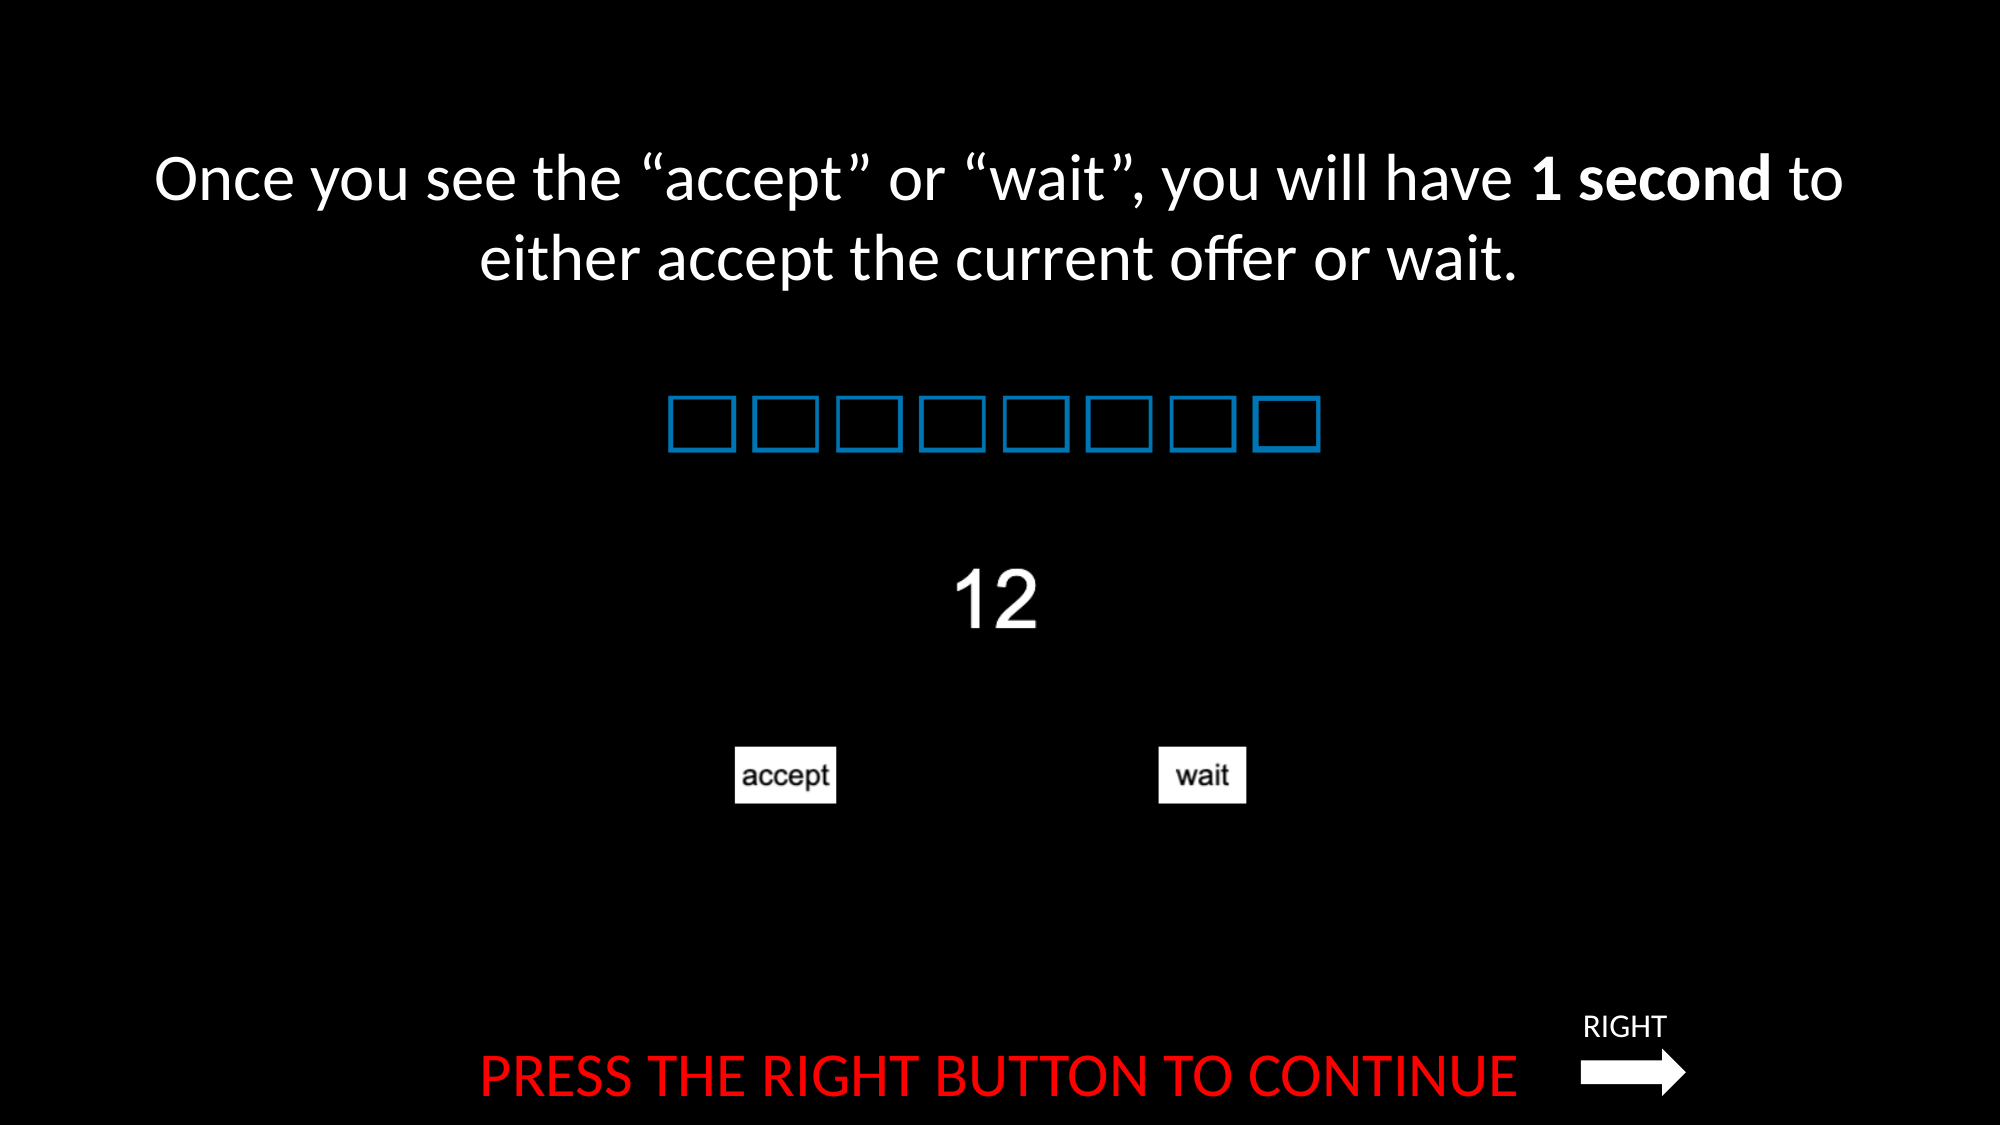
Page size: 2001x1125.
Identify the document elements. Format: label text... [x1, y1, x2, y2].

text_box RIGHT [1499, 996, 1751, 1125]
list Once you see the “accept” or “wait”, you will have 1 second to either accept the current offer or wait. [137, 126, 1863, 366]
text_box PRESS THE RIGHT BUTTON TO CONTINUE [249, 1017, 1499, 1125]
text_box [1580, 1047, 1687, 1097]
picture [341, 183, 1659, 968]
